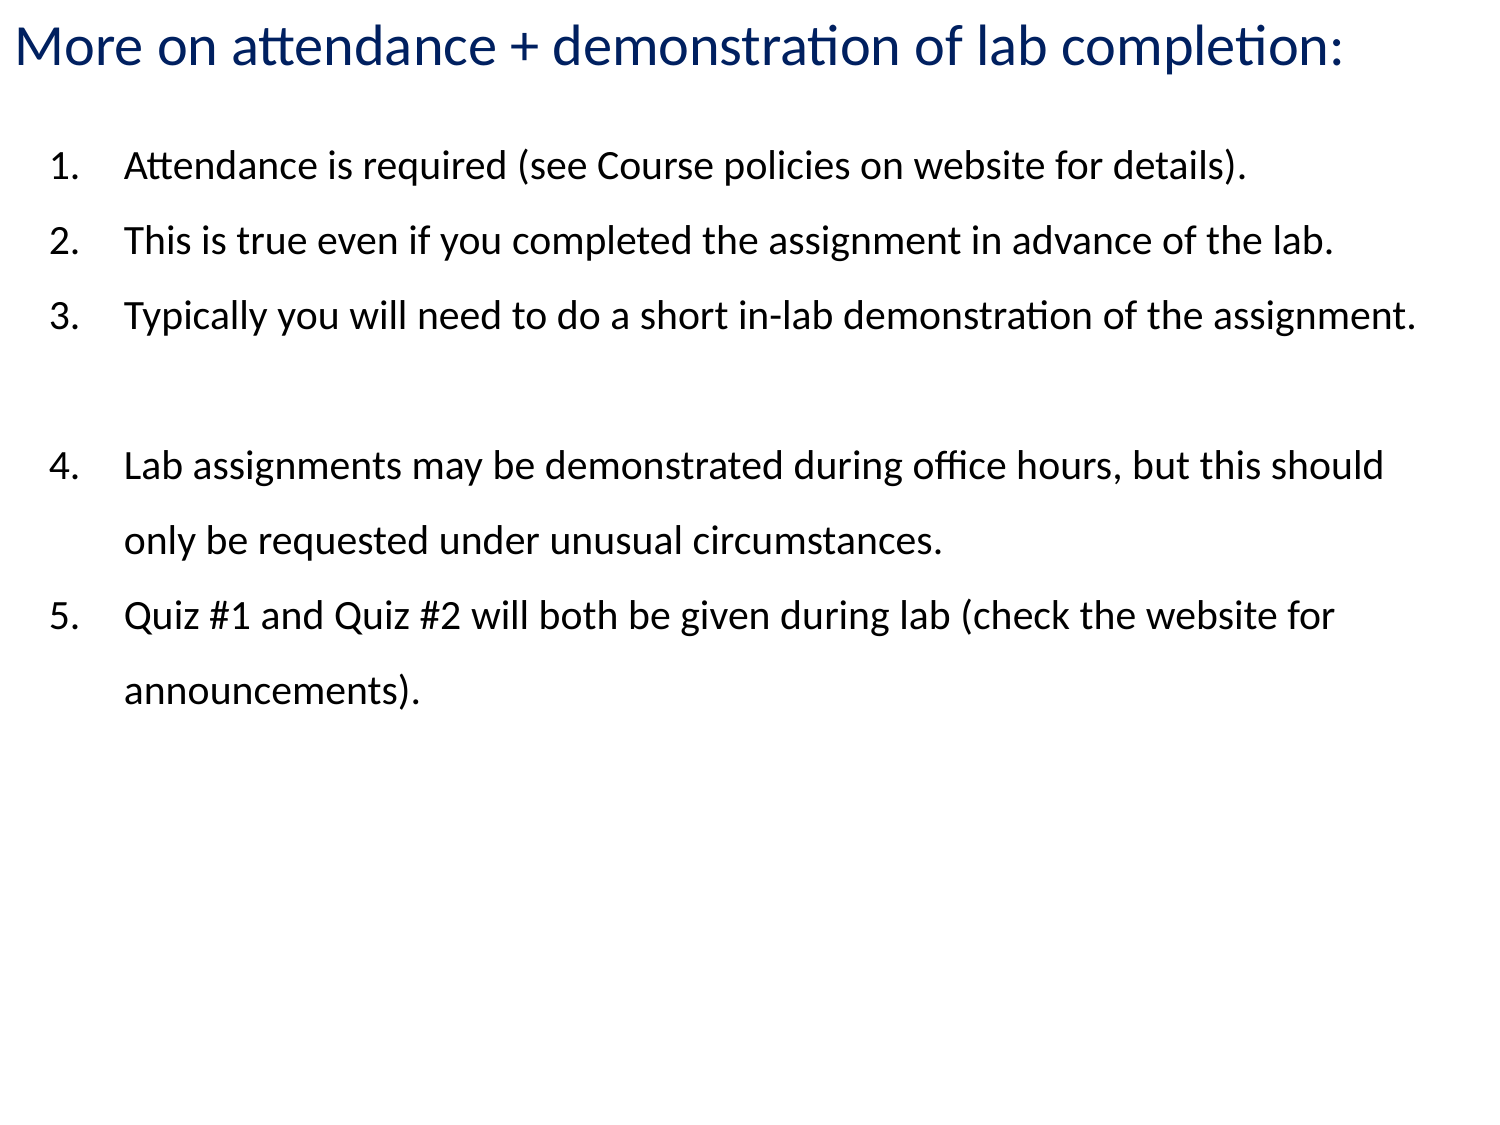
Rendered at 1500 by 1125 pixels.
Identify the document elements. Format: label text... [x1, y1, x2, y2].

text_box More on attendance + demonstration of lab completion: [0, 0, 1500, 85]
text_box Attendance is required (see Course policies on website for details). This is true even if you completed the assignment in advance of the lab. Typically you will need to do a short in-lab demonstration of the assignment. Lab assignments may be demonstrated during office hours, but this should only be requested under unusual circumstances. Quiz #1 and Quiz #2 will both be given during lab (check the website for announcements). [34, 45, 1447, 721]
